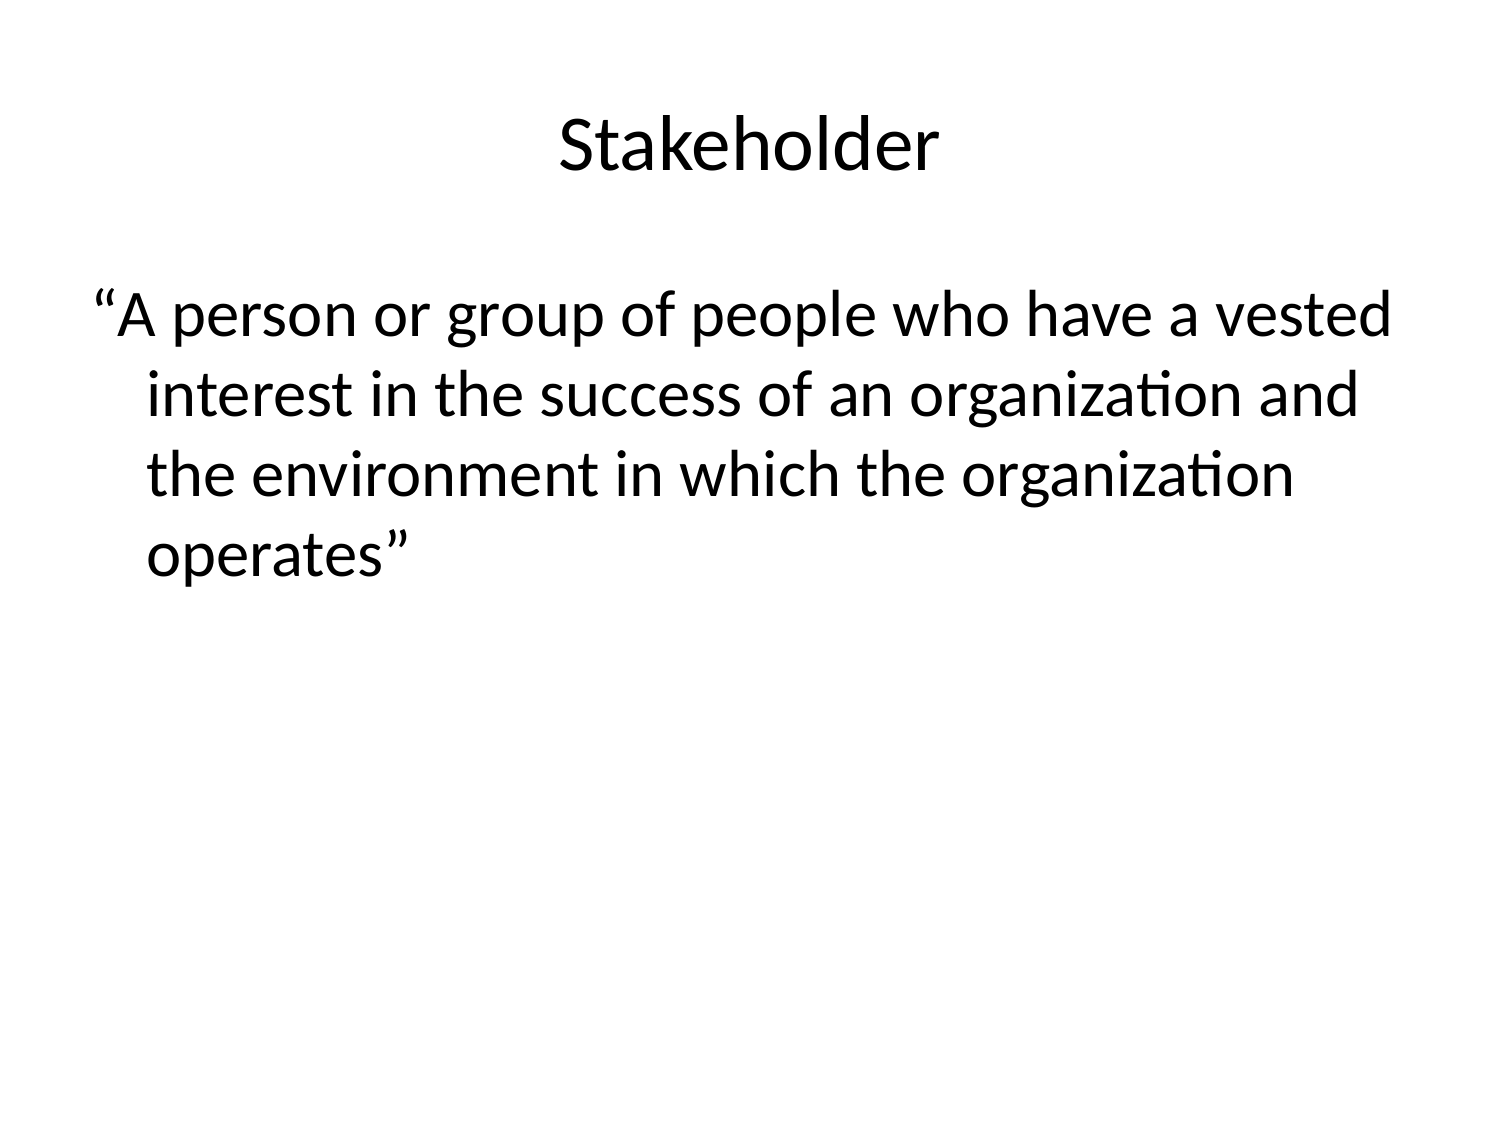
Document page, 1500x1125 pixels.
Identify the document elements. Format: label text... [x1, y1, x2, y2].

list “A person or group of people who have a vested interest in the success of an organization and the environment in which the organization operates” [75, 262, 1425, 1005]
title Stakeholder [75, 45, 1425, 233]
